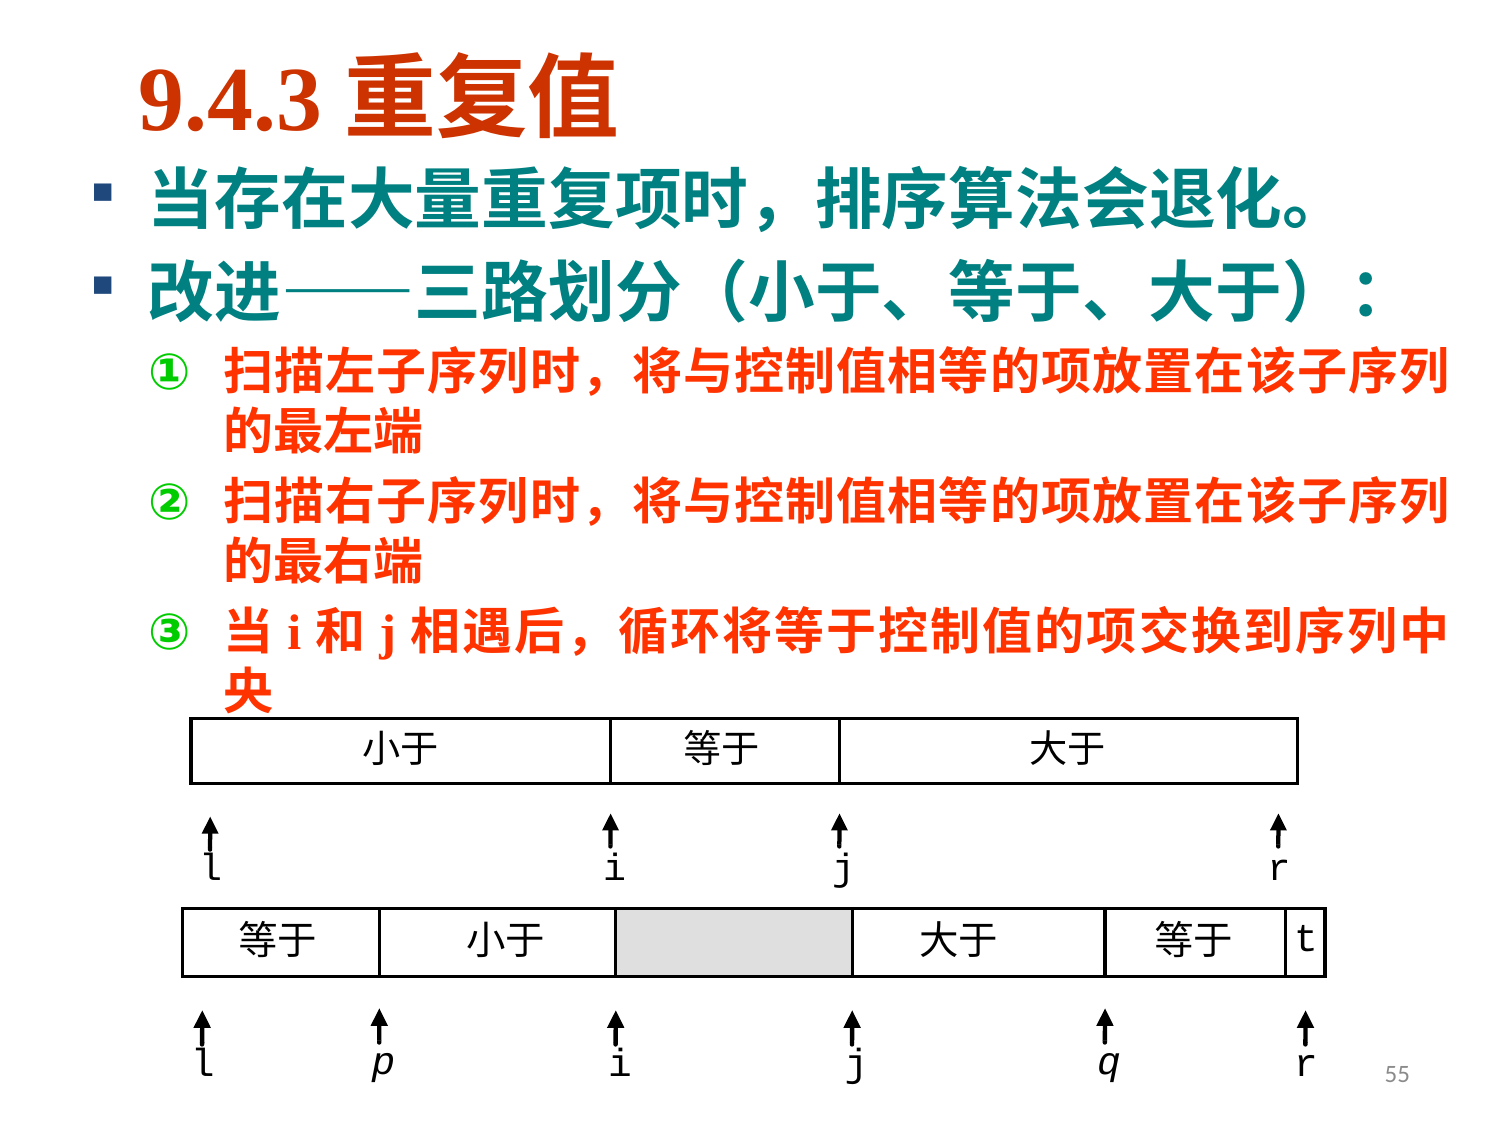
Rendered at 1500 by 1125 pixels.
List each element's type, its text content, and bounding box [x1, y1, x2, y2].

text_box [159, 869, 1381, 1107]
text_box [168, 680, 1351, 910]
text_box 当存在大量重复项时，排序算法会退化。 改进——三路划分（小于、等于、大于）： 扫描左子序列时，将与控制值相等的项放置在该子序列的最左端 扫描右子序列时，将与控制值相等的项放置在该子序列的最右端 当i和j相遇后，循环将等于控制值的项交换到序列中央 [76, 148, 1465, 870]
text_box 9.4.3重复值 [123, 19, 1046, 148]
slide_number 55 [1384, 1042, 1425, 1103]
